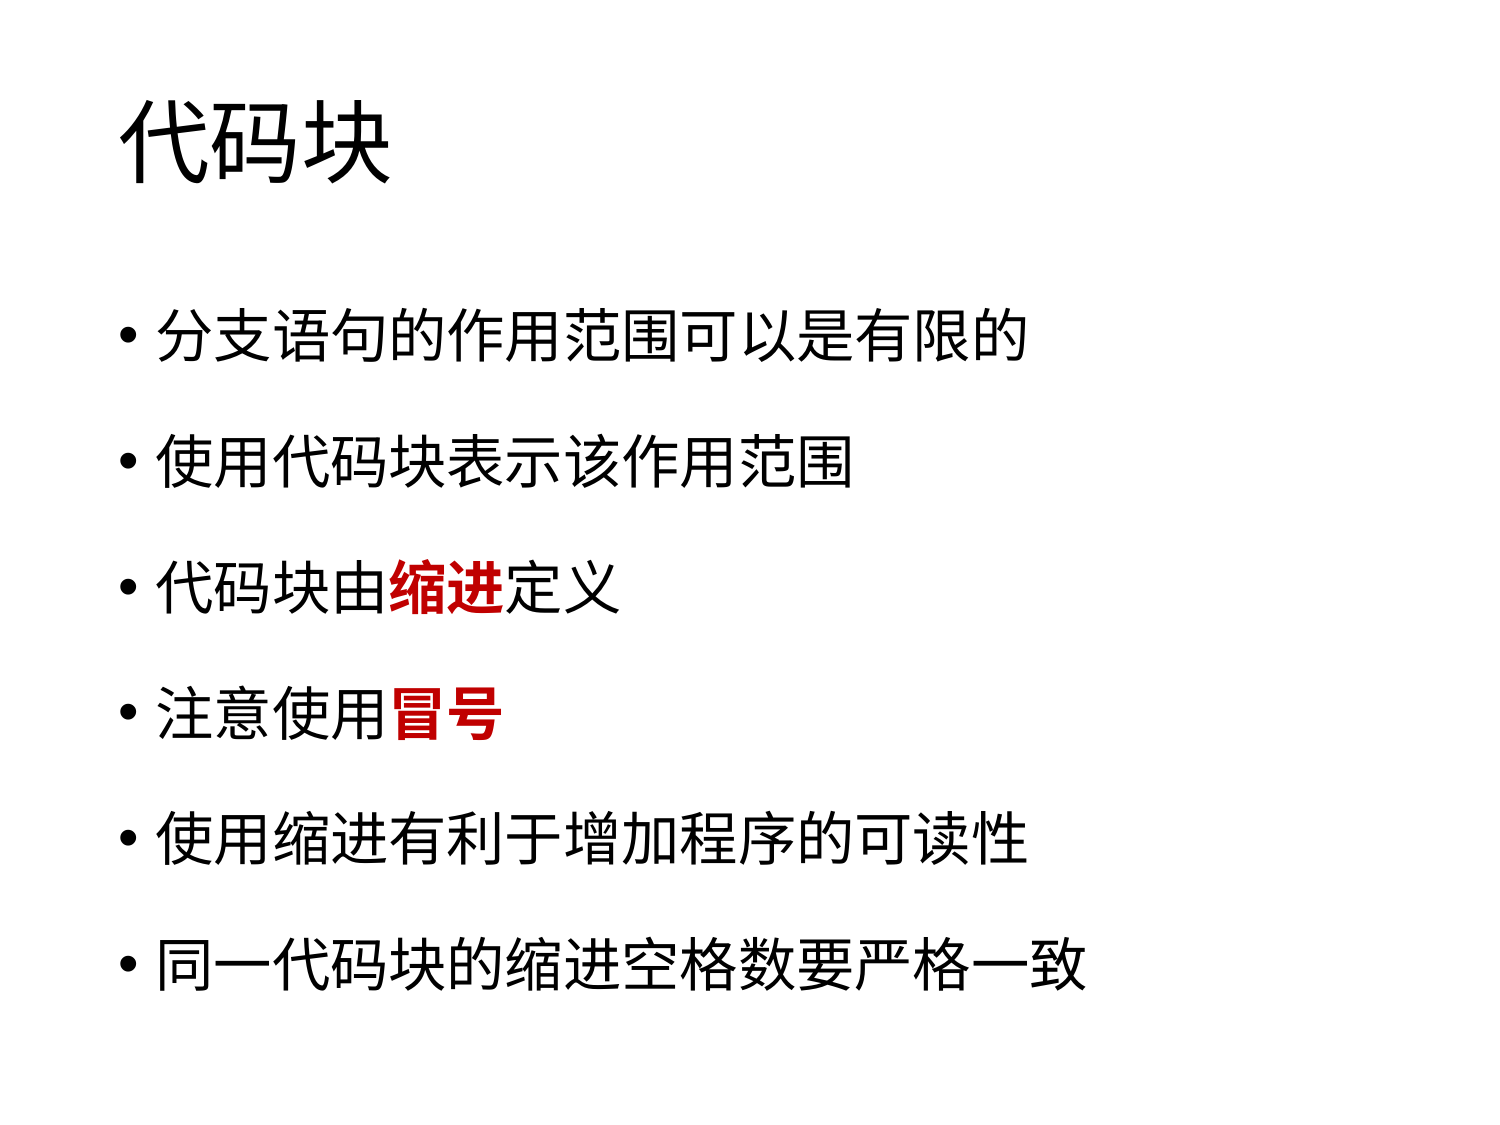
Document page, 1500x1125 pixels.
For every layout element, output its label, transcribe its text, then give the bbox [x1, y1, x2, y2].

title 代码块 [103, 59, 1397, 235]
list 分支语句的作用范围可以是有限的 使用代码块表示该作用范围 代码块由缩进定义 注意使用冒号 使用缩进有利于增加程序的可读性 同一代码块的缩进空格数要严格一致 [103, 256, 1397, 1014]
